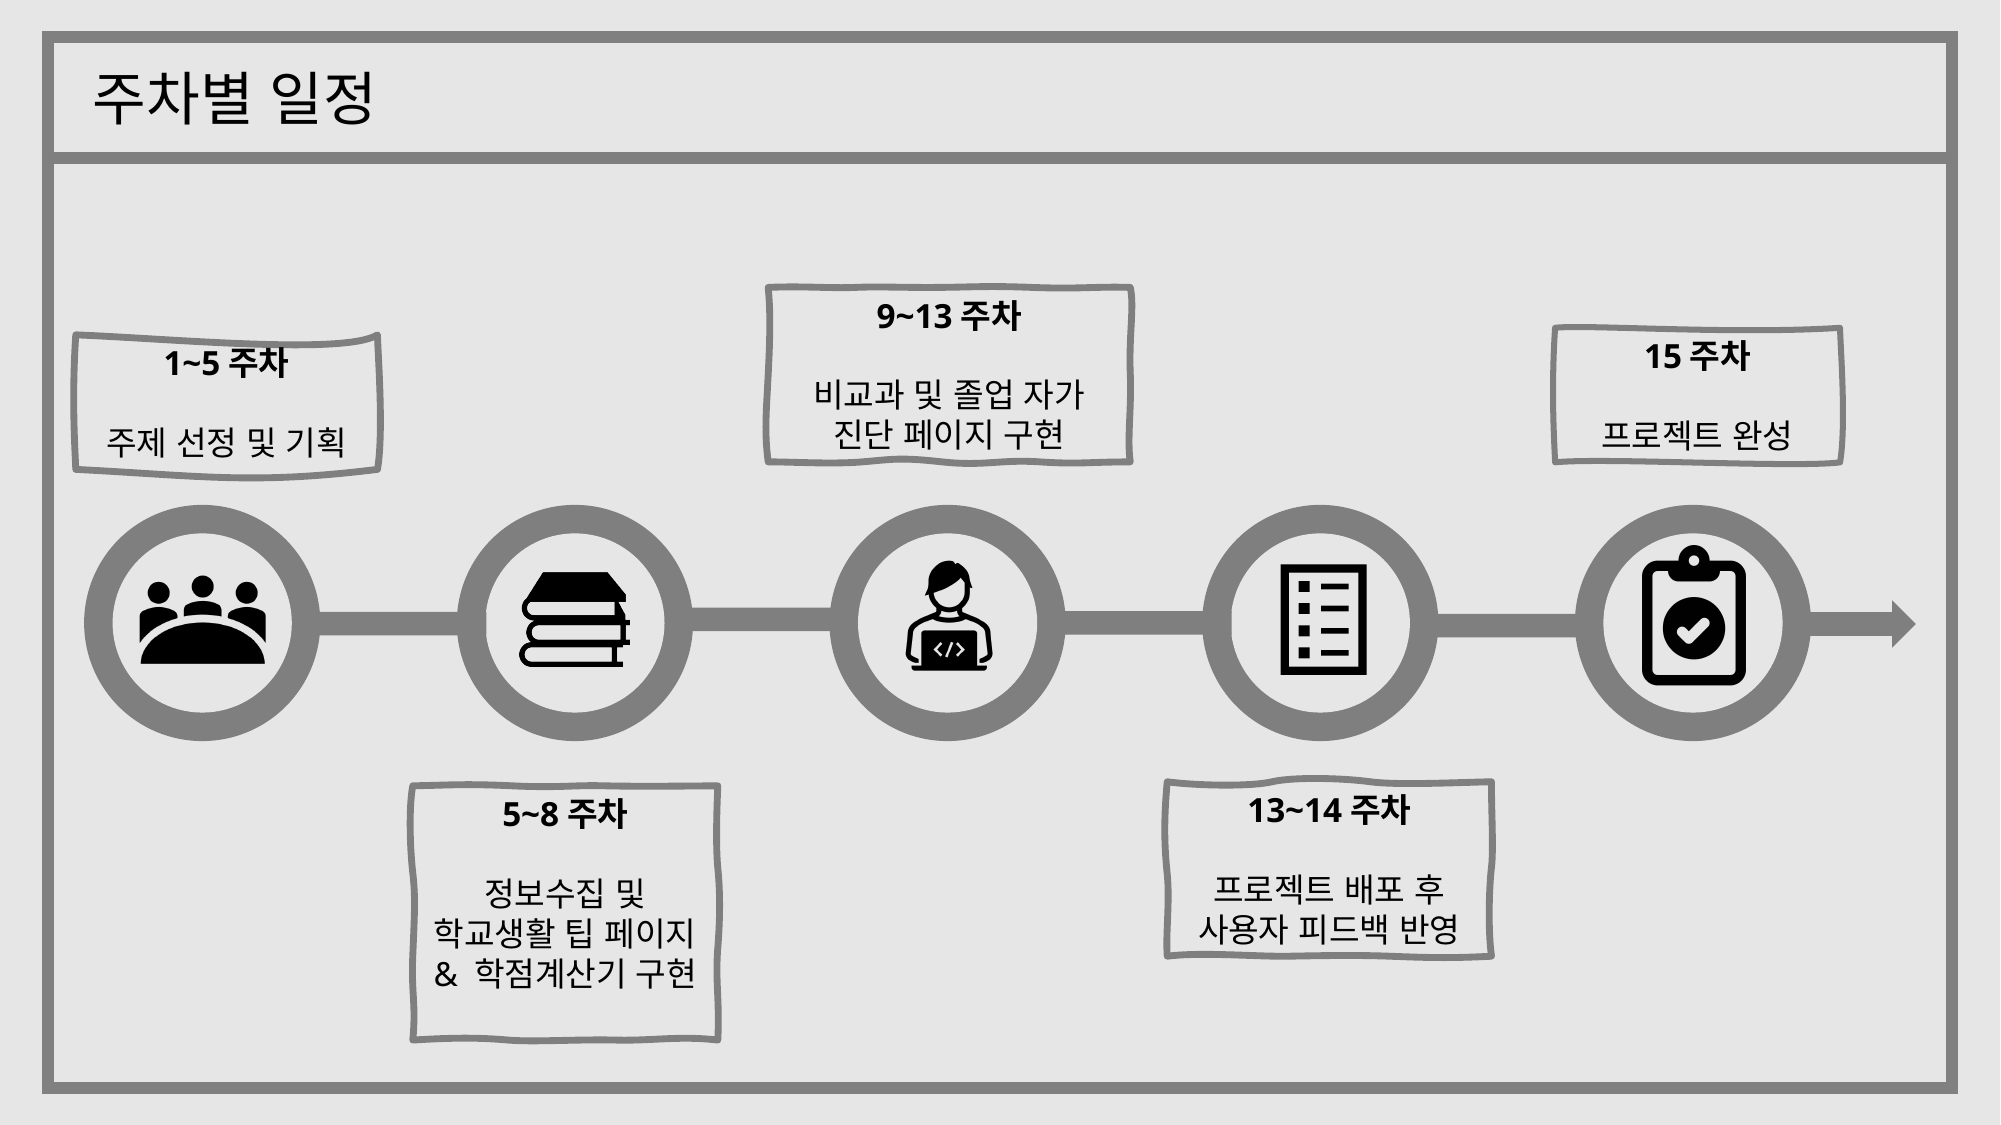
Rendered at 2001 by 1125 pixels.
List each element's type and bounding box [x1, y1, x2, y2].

text_box [47, 36, 1953, 1088]
picture [1257, 553, 1390, 686]
picture [1616, 545, 1774, 703]
picture [887, 549, 1011, 673]
picture [127, 544, 278, 695]
picture [519, 564, 630, 675]
text_box [84, 504, 1916, 742]
